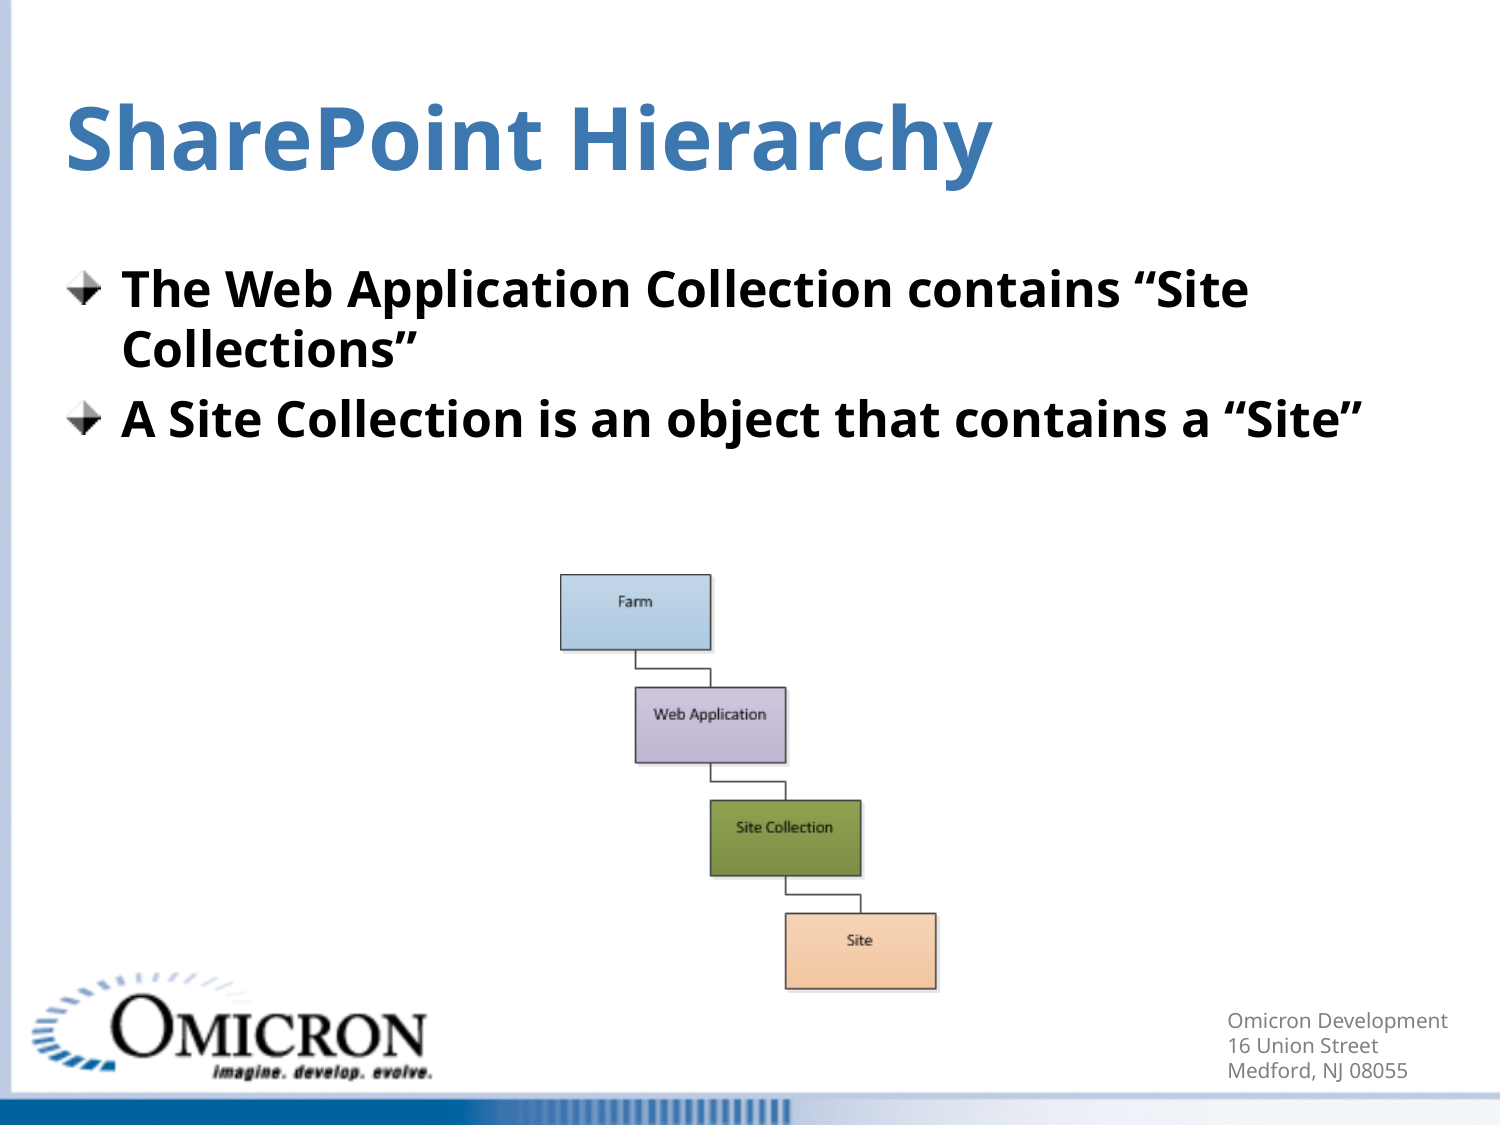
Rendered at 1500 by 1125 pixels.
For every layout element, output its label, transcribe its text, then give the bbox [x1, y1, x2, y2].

list The Web Application Collection contains “Site Collections” A Site Collection is an object that contains a “Site” [50, 249, 1397, 925]
title SharePoint Hierarchy [50, 75, 1467, 196]
picture [0, 0, 1500, 1125]
